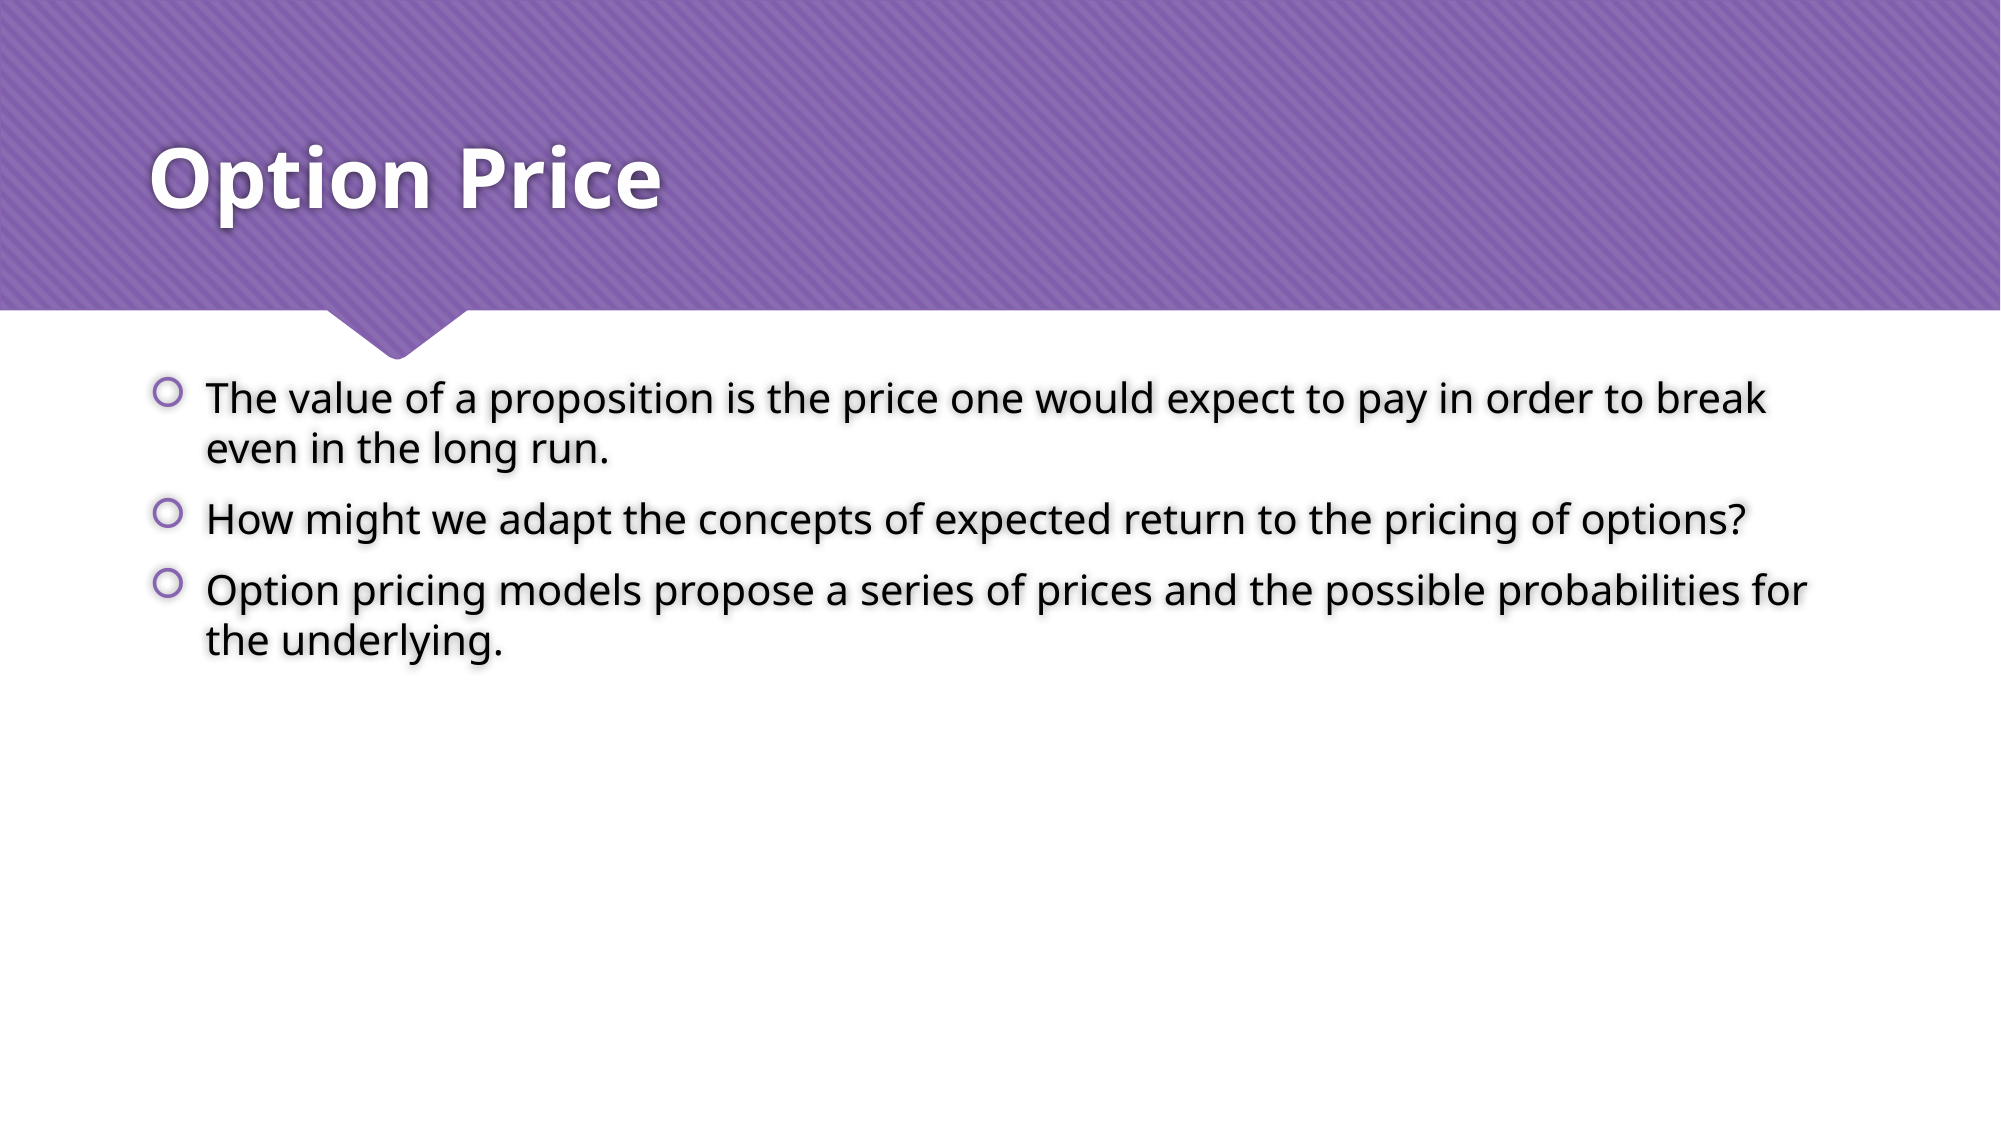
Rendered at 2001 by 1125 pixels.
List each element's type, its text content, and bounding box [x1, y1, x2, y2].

list The value of a proposition is the price one would expect to pay in order to break even in the long run. How might we adapt the concepts of expected return to the pricing of options? Option pricing models propose a series of prices and the possible probabilities for the underlying. [134, 364, 1866, 962]
title Option Price [132, 73, 1868, 233]
